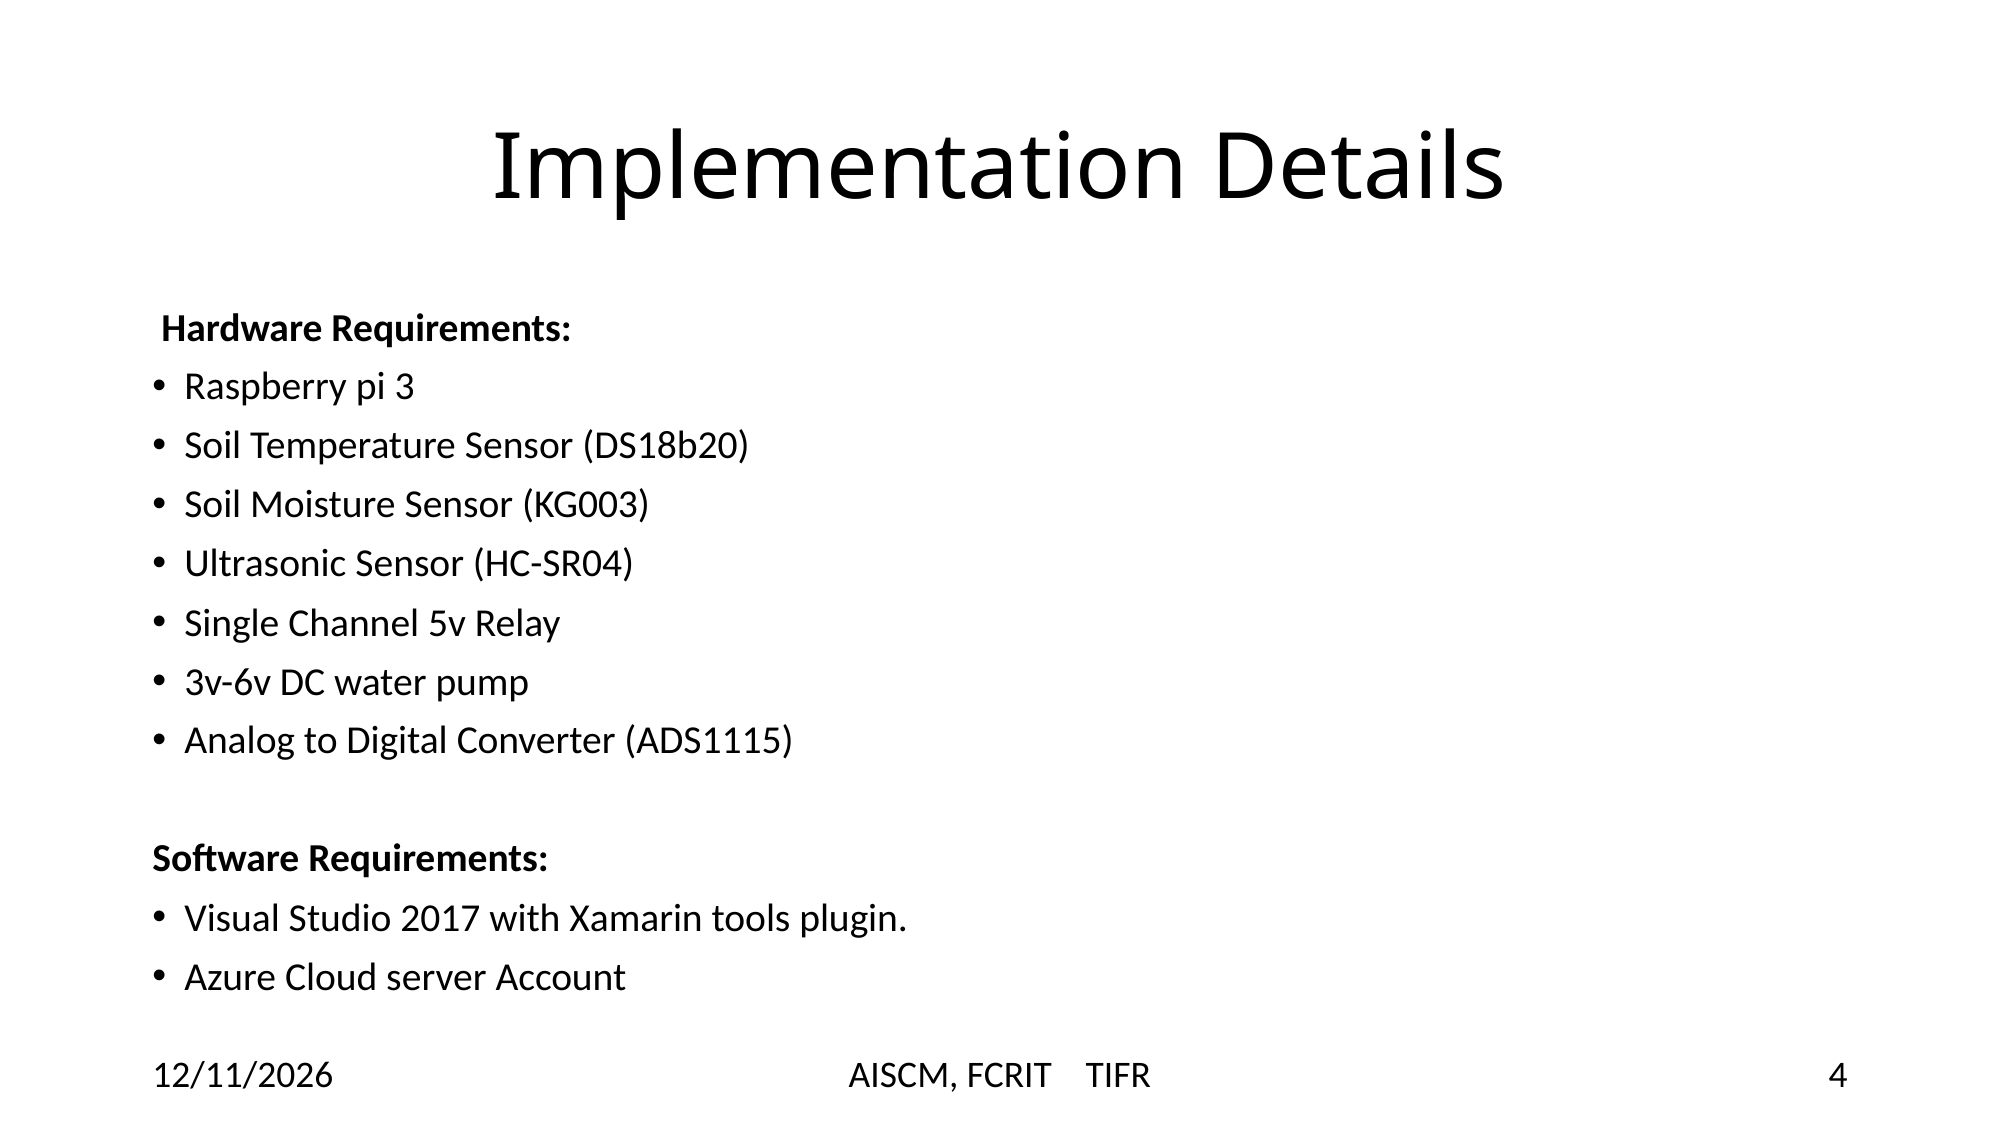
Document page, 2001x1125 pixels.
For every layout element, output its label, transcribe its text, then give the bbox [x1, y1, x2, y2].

list Hardware Requirements: Raspberry pi 3 Soil Temperature Sensor (DS18b20) Soil Moisture Sensor (KG003) Ultrasonic Sensor (HC-SR04) Single Channel 5v Relay 3v-6v DC water pump Analog to Digital Converter (ADS1115) Software Requirements: Visual Studio 2017 with Xamarin tools plugin. Azure Cloud server Account [137, 299, 1863, 1014]
slide_number 4 [1412, 1042, 1863, 1103]
title Implementation Details [137, 59, 1863, 278]
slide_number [137, 1042, 588, 1103]
footer AISCM, FCRIT TIFR [662, 1042, 1338, 1103]
